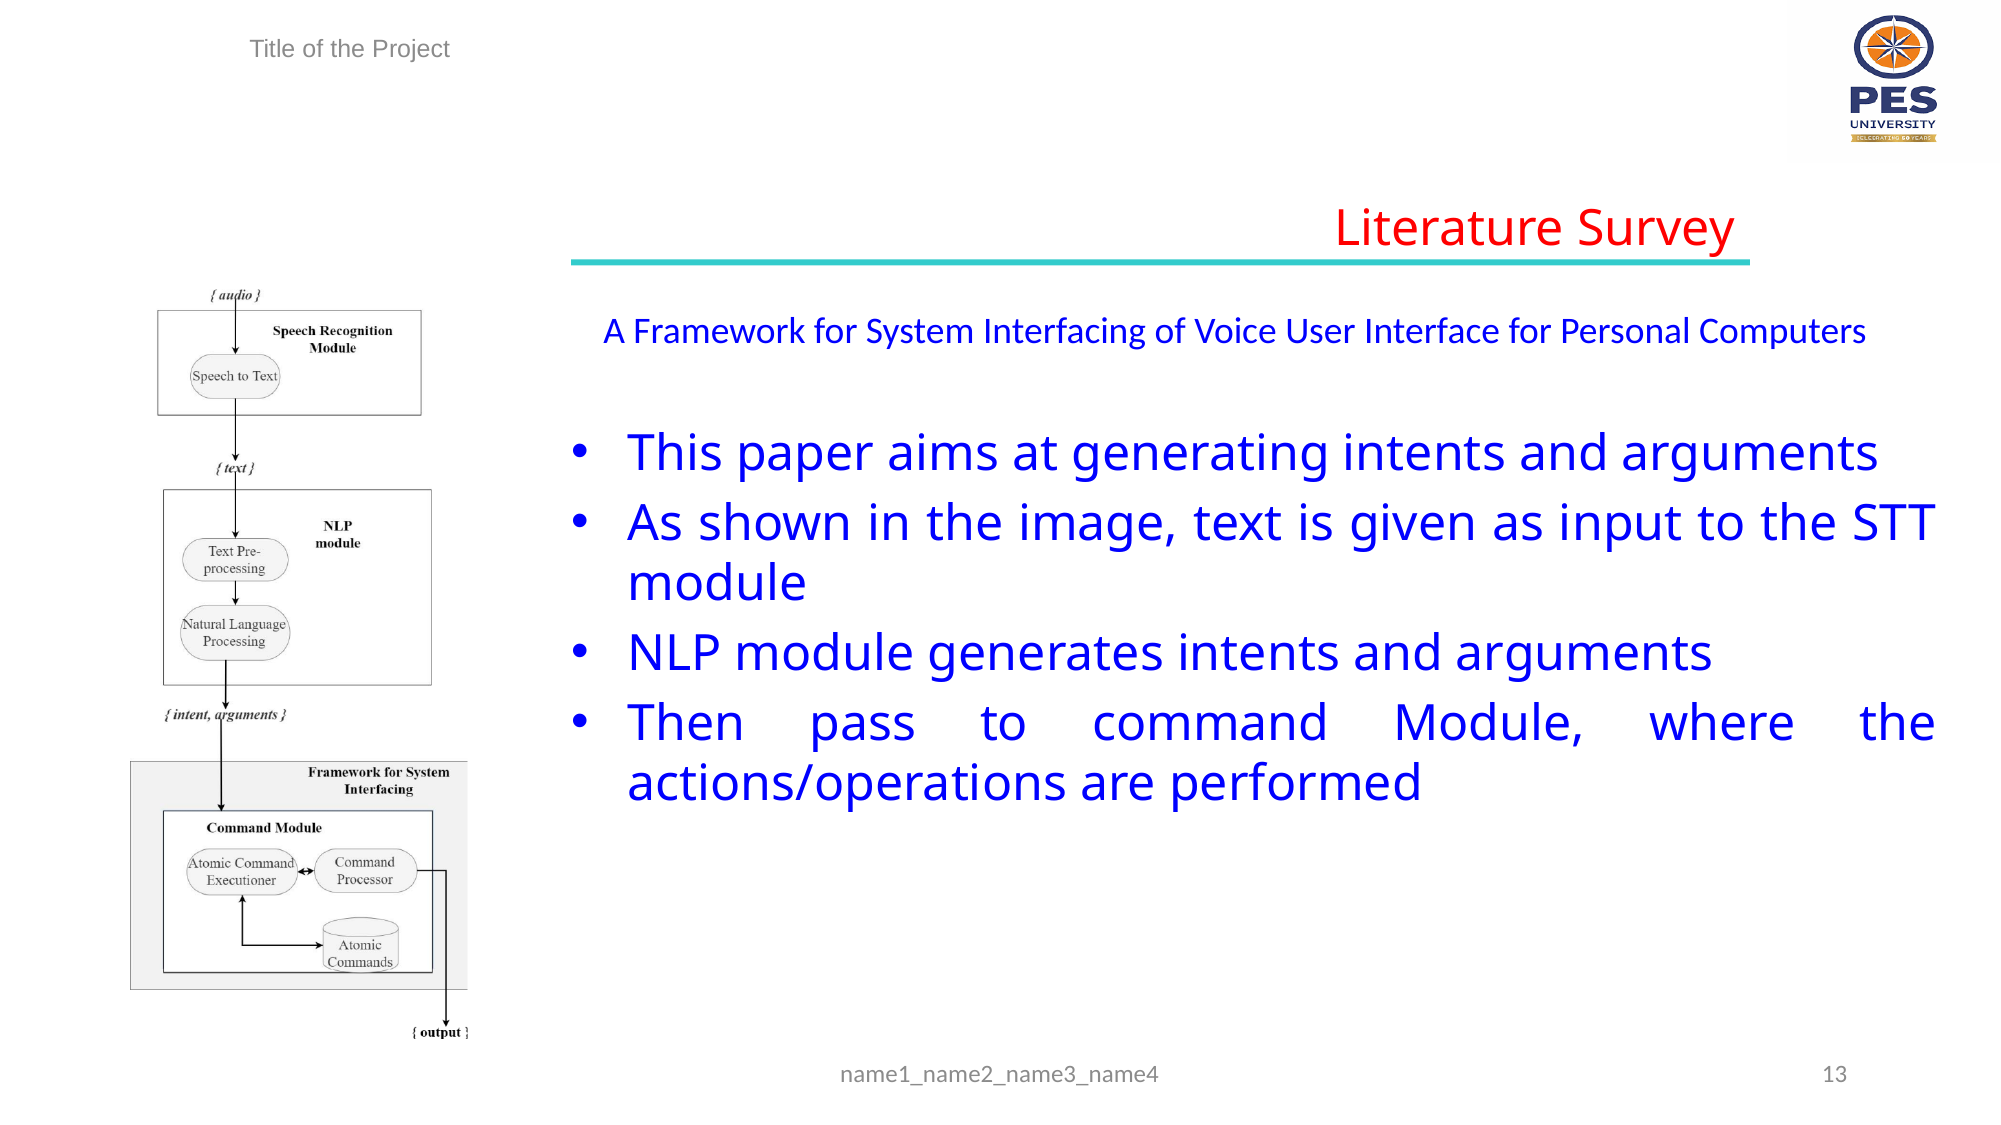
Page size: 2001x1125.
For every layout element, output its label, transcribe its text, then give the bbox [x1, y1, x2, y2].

picture [1787, 0, 2000, 163]
slide_number 13 [1412, 1042, 1863, 1103]
text_box A Framework for System Interfacing of Voice User Interface for Personal Computers [588, 298, 1883, 359]
footer name1_name2_name3_name4 [662, 1042, 1338, 1103]
text_box Title of the Project [12, 17, 688, 78]
text_box This paper aims at generating intents and arguments As shown in the image, text is given as input to the STT module NLP module generates intents and arguments Then pass to command Module, where the actions/operations are performed [500, 239, 1953, 723]
picture [37, 247, 571, 1051]
text_box Literature Survey [585, 187, 1750, 239]
